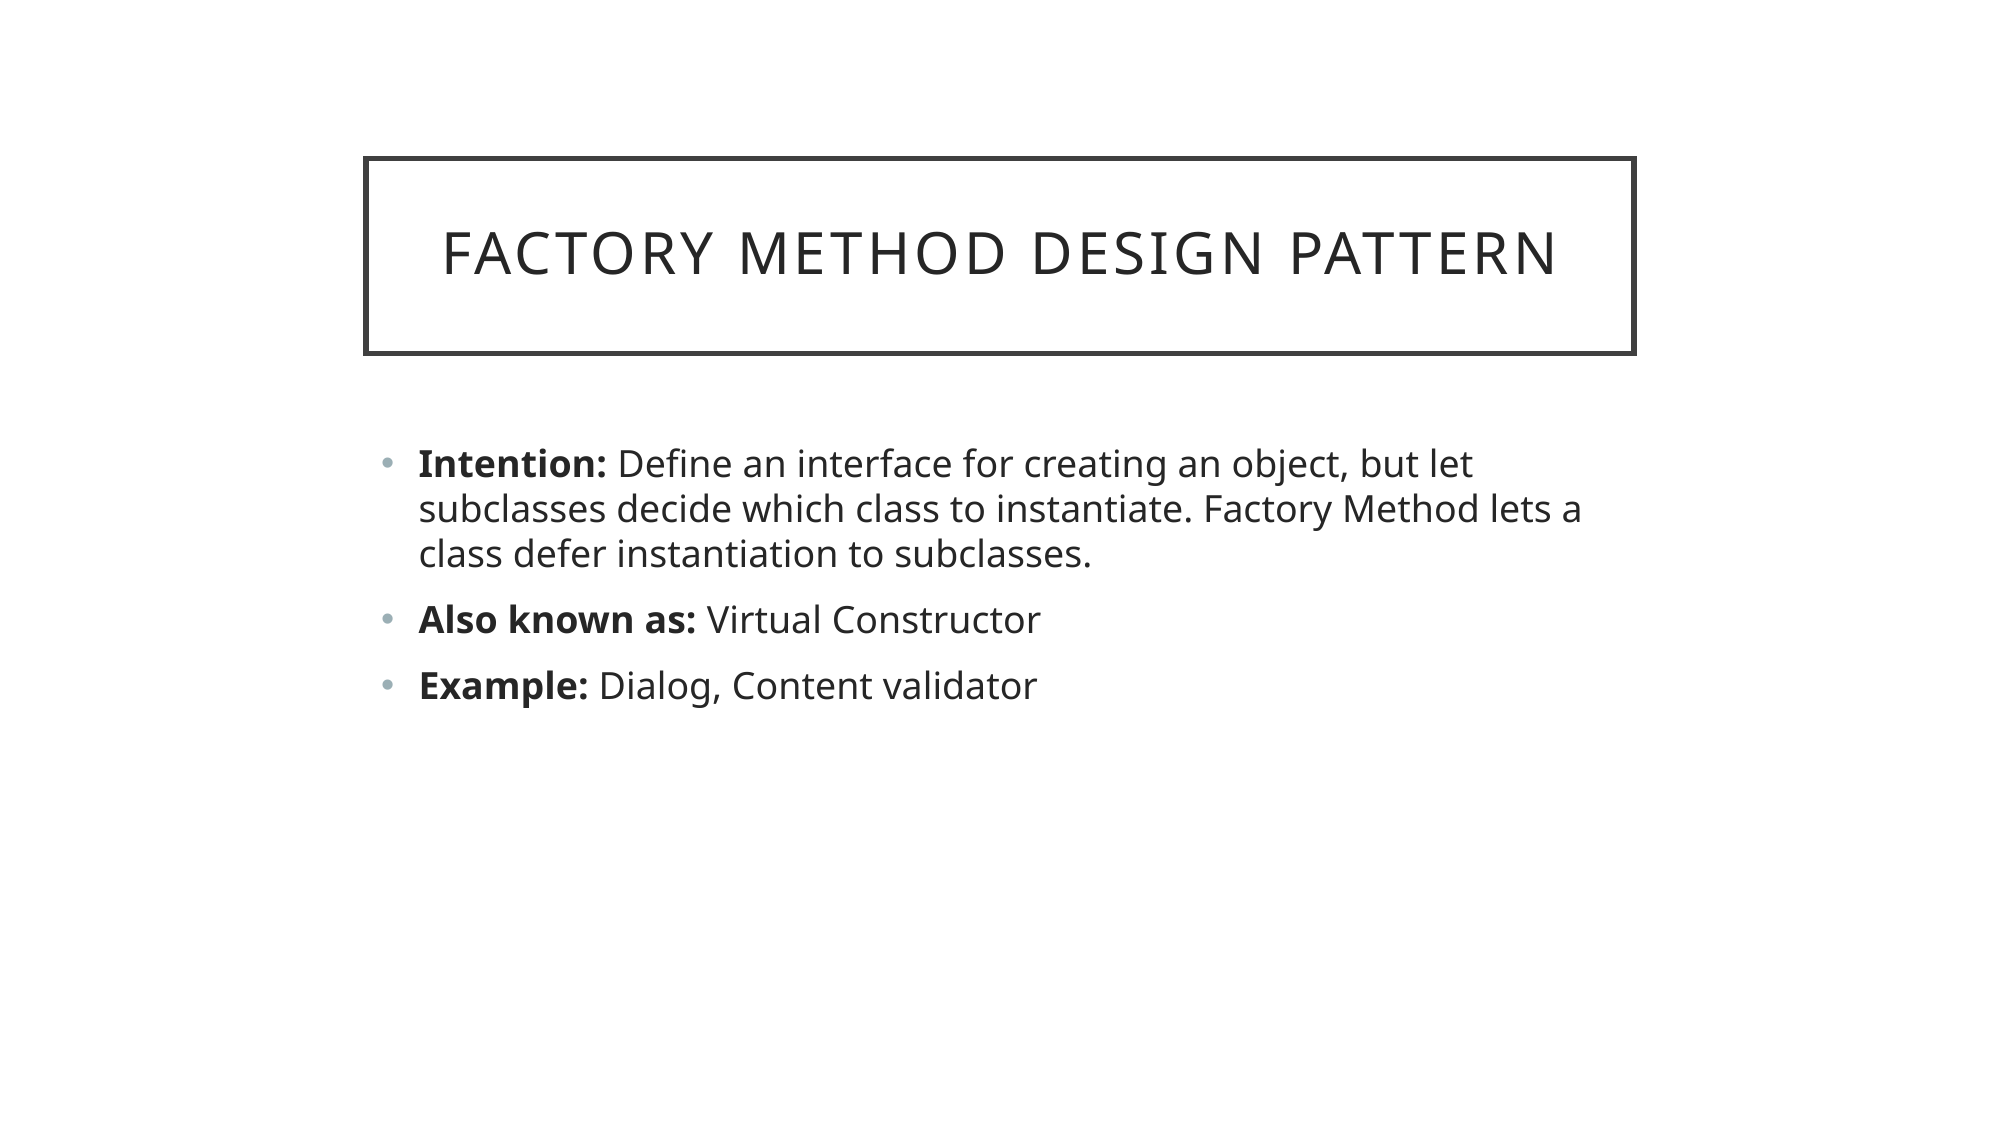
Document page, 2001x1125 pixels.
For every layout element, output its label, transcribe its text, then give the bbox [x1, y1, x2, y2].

title Factory Method Design Pattern [363, 156, 1637, 356]
list Intention: ﻿Define an interface for creating an object, but let subclasses decide which class to instantiate. Factory Method lets a class defer instantiation to subclasses. Also known as: ﻿Virtual Constructor Example: Dialog, Content validator [366, 432, 1634, 942]
